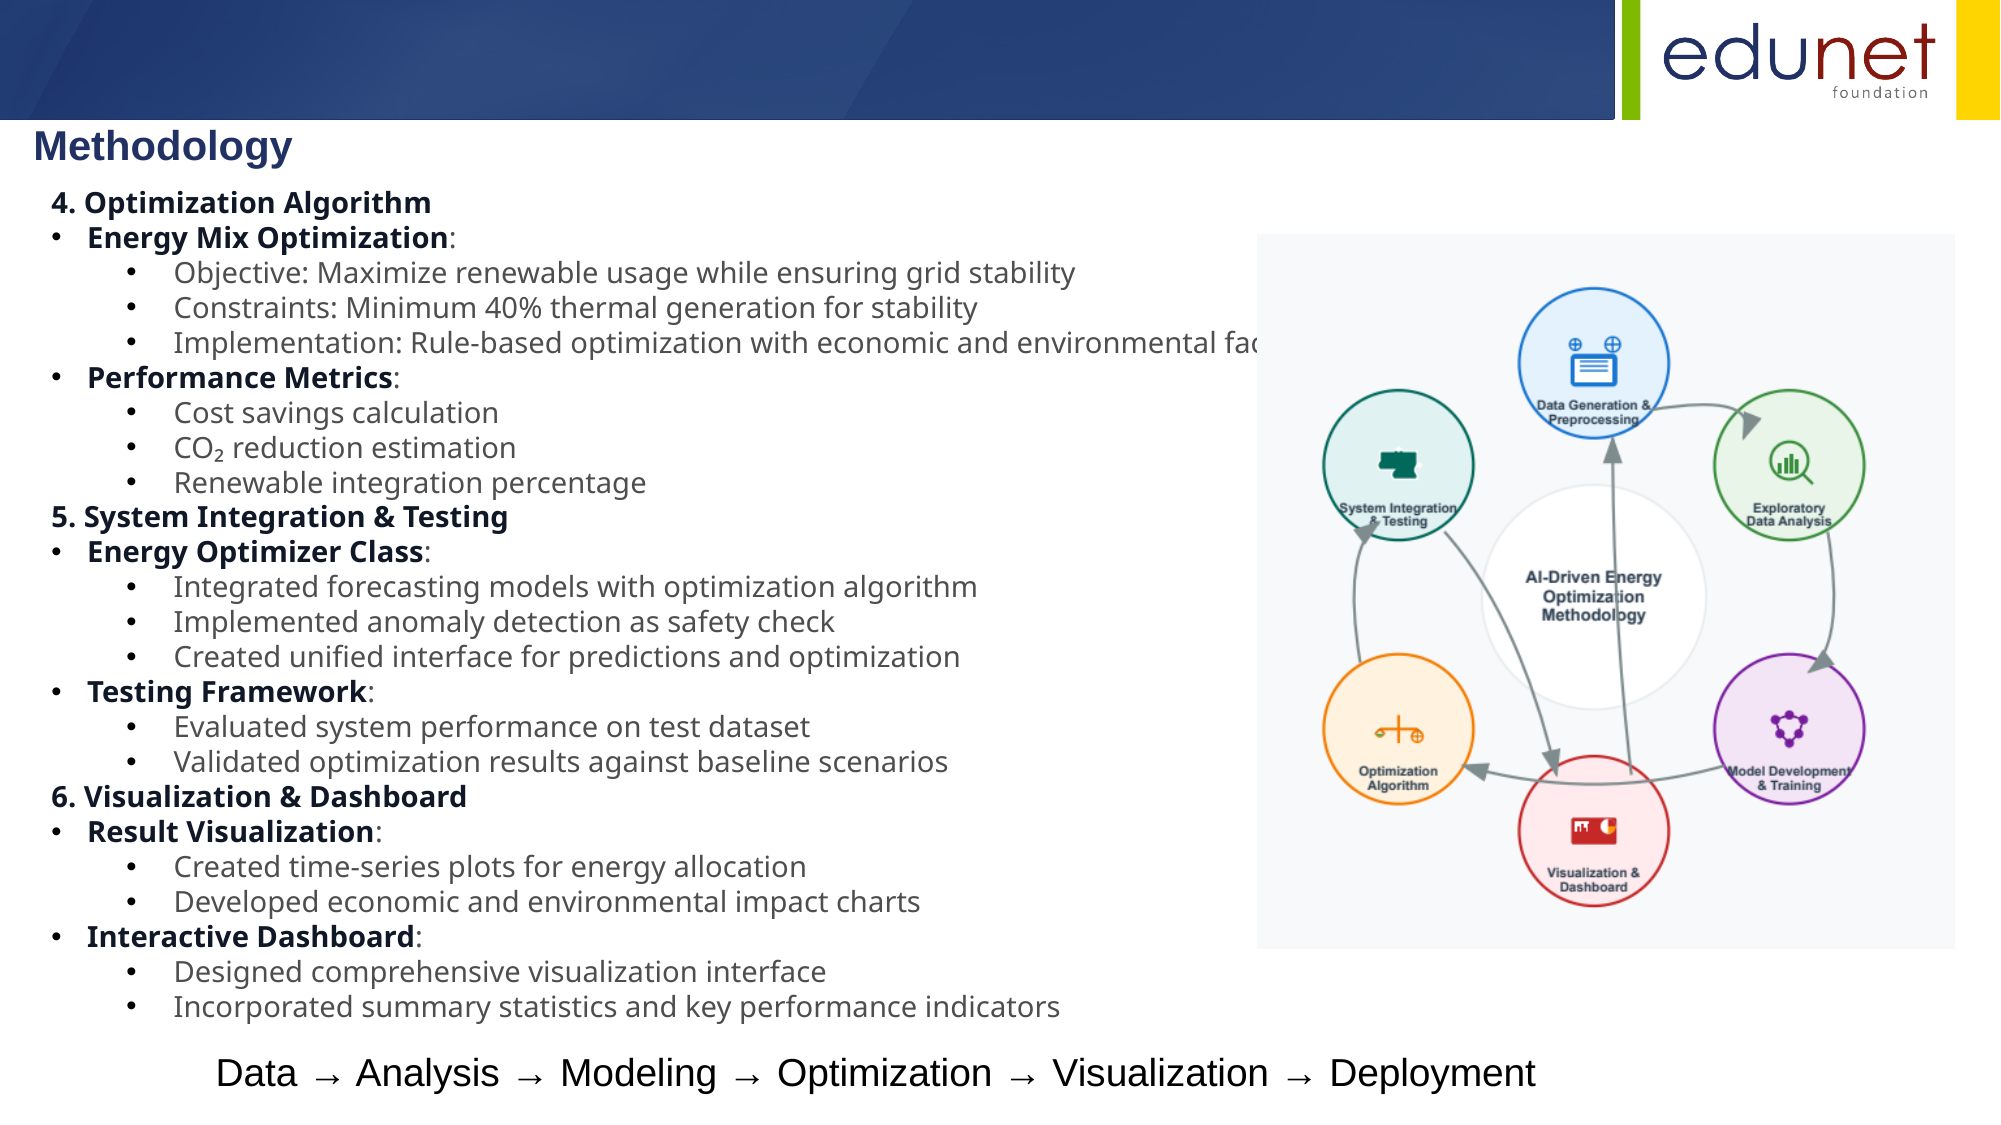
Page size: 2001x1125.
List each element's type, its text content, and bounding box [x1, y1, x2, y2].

picture [1652, 12, 1948, 108]
picture [1257, 234, 1955, 949]
text_box Methodology [18, 111, 1020, 176]
text_box 4. Optimization Algorithm Energy Mix Optimization: Objective: Maximize renewable usage while ensuring grid stability Constraints: Minimum 40% thermal generation for stability Implementation: Rule-based optimization with economic and environmental factors Performance Metrics: Cost savings calculation CO₂ reduction estimation Renewable integration percentage 5. System Integration & Testing Energy Optimizer Class: Integrated forecasting models with optimization algorithm Implemented anomaly detection as safety check Created unified interface for predictions and optimization Testing Framework: Evaluated system performance on test dataset Validated optimization results against baseline scenarios 6. Visualization & Dashboard Result Visualization: Created time-series plots for energy allocation Developed economic and environmental impact charts Interactive Dashboard: Designed comprehensive visualization interface Incorporated summary statistics and key performance indicators [36, 176, 1955, 1031]
text_box Data → Analysis → Modeling → Optimization → Visualization → Deployment [200, 1040, 1615, 1102]
